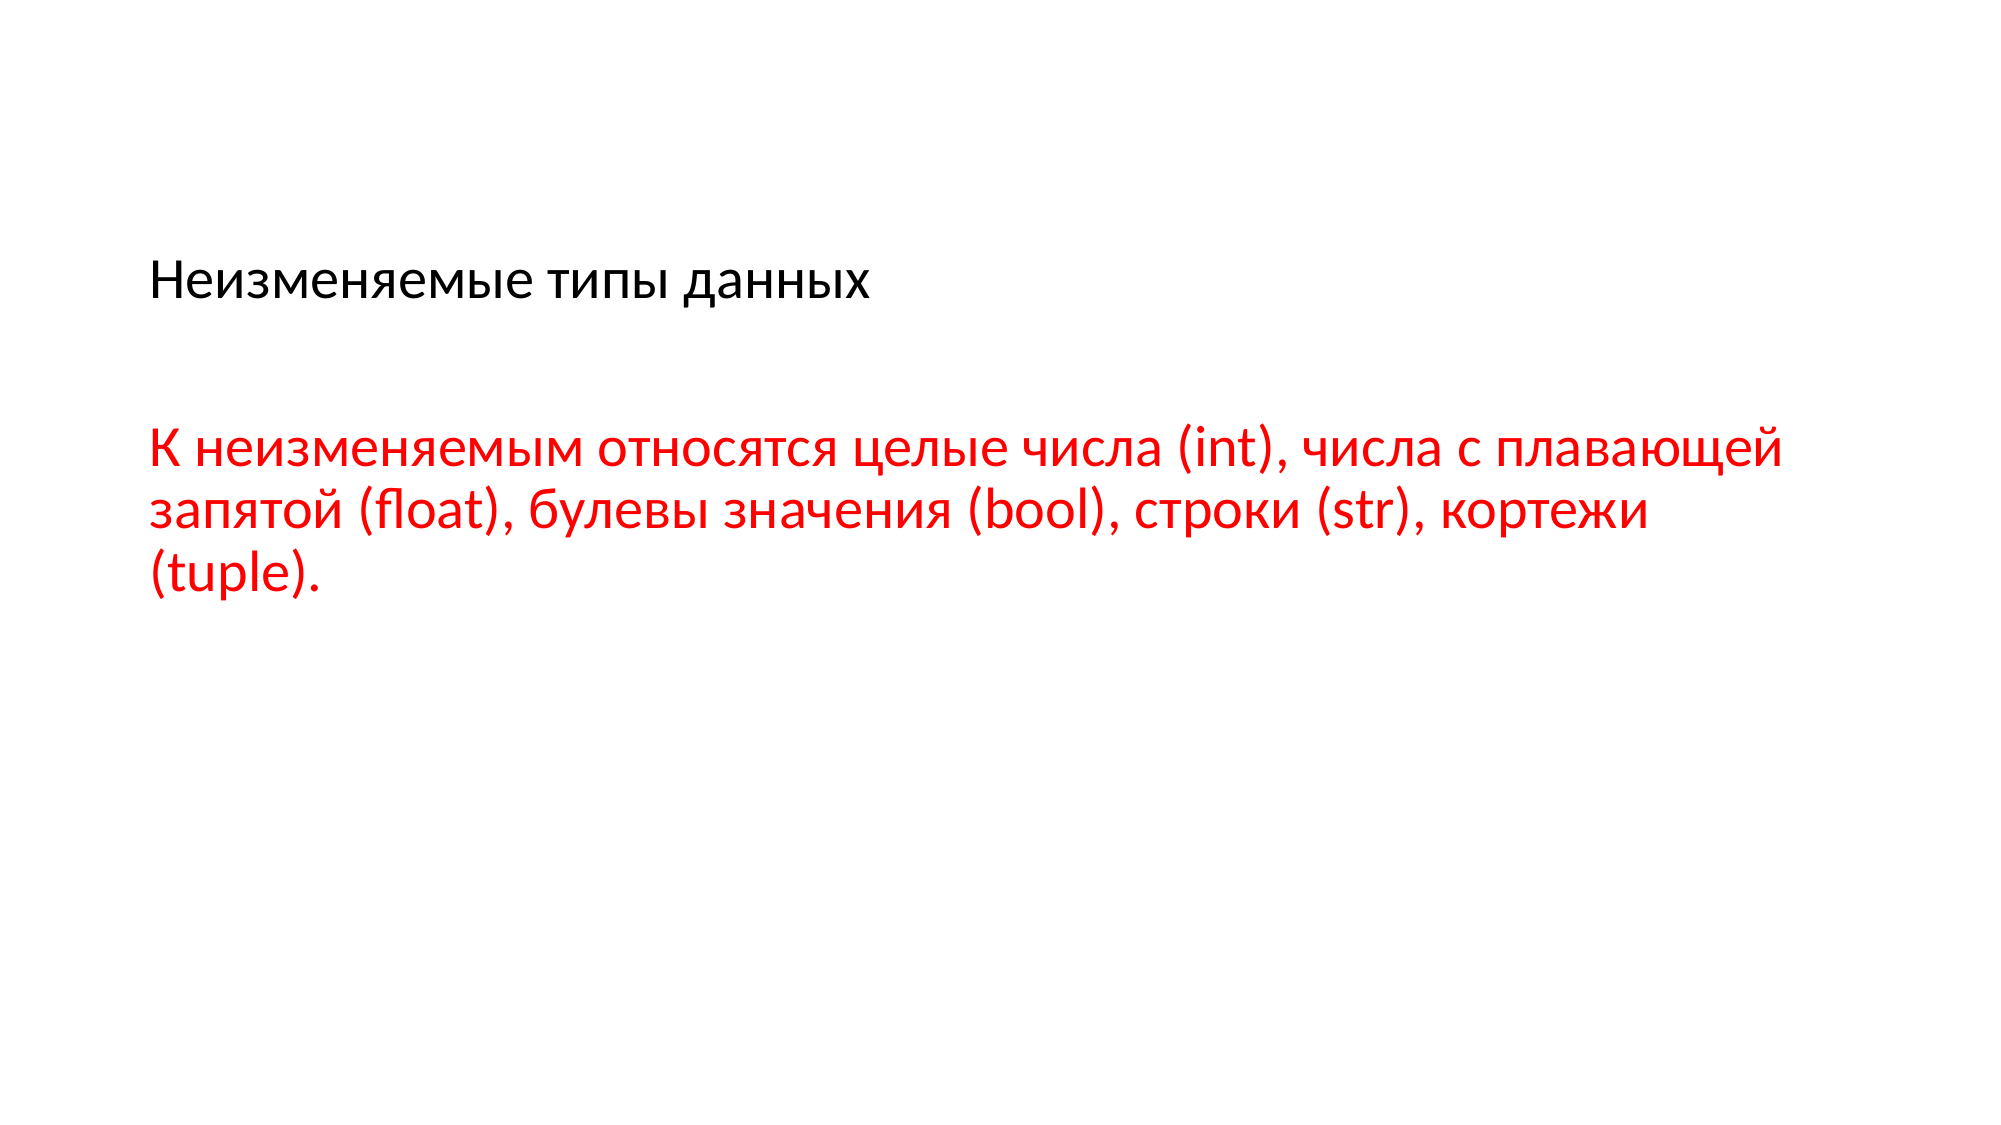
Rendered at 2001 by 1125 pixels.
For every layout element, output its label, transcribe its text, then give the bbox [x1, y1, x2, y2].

list Неизменяемые типы данных К неизменяемым относятся целые числа (int), числа с плавающей запятой (float), булевы значения (bool), строки (str), кортежи (tuple). [134, 240, 1860, 955]
